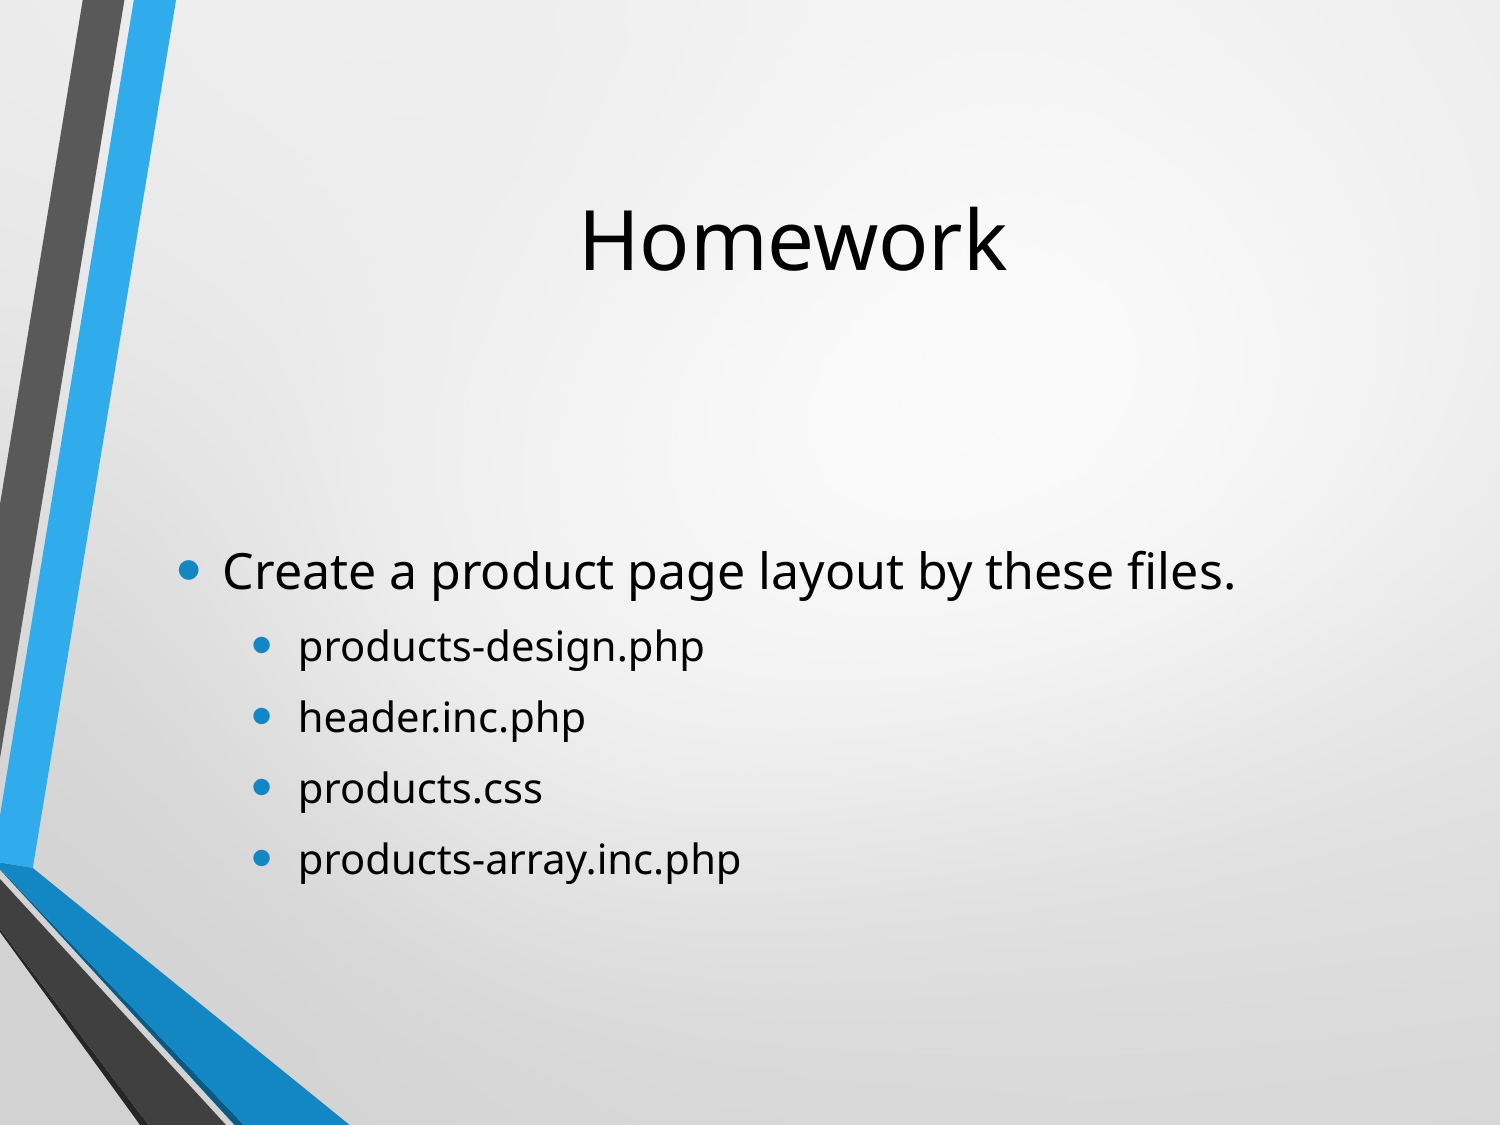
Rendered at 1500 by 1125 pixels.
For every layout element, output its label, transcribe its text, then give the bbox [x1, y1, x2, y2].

title Homework [161, 75, 1425, 400]
list Create a product page layout by these files. products-design.php header.inc.php products.css products-array.inc.php [161, 437, 1425, 985]
